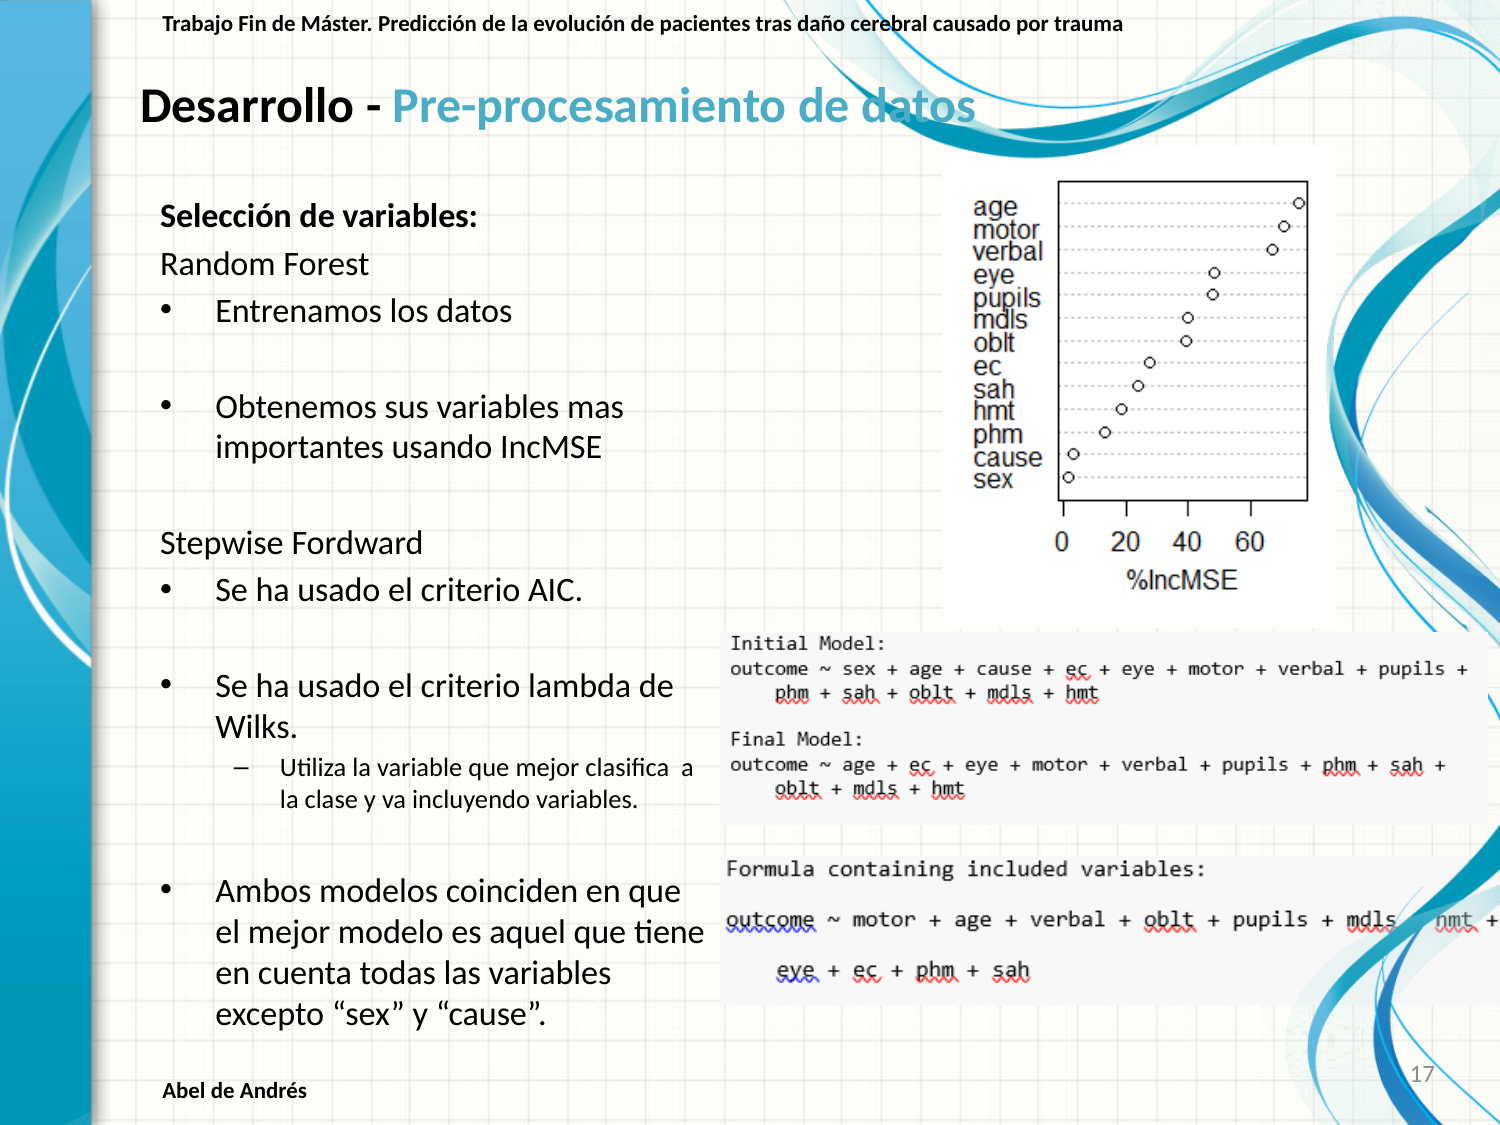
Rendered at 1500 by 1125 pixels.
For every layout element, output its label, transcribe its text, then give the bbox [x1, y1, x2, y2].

picture [0, 0, 1500, 1125]
text_box Abel de Andrés [147, 1068, 742, 1111]
text_box Trabajo Fin de Máster. Predicción de la evolución de pacientes tras daño cerebral causado por trauma [147, 1, 742, 44]
title Desarrollo - Pre-procesamiento de datos [125, 44, 742, 161]
text_box Selección de variables: Random Forest Entrenamos los datos Obtenemos sus variables mas importantes usando IncMSE Stepwise Fordward Se ha usado el criterio AIC. Se ha usado el criterio lambda de Wilks. Utiliza la variable que mejor clasifica a la clase y va incluyendo variables. Ambos modelos coinciden en que el mejor modelo es aquel que tiene en cuenta todas las variables excepto “sex” y “cause”. [145, 185, 721, 1043]
